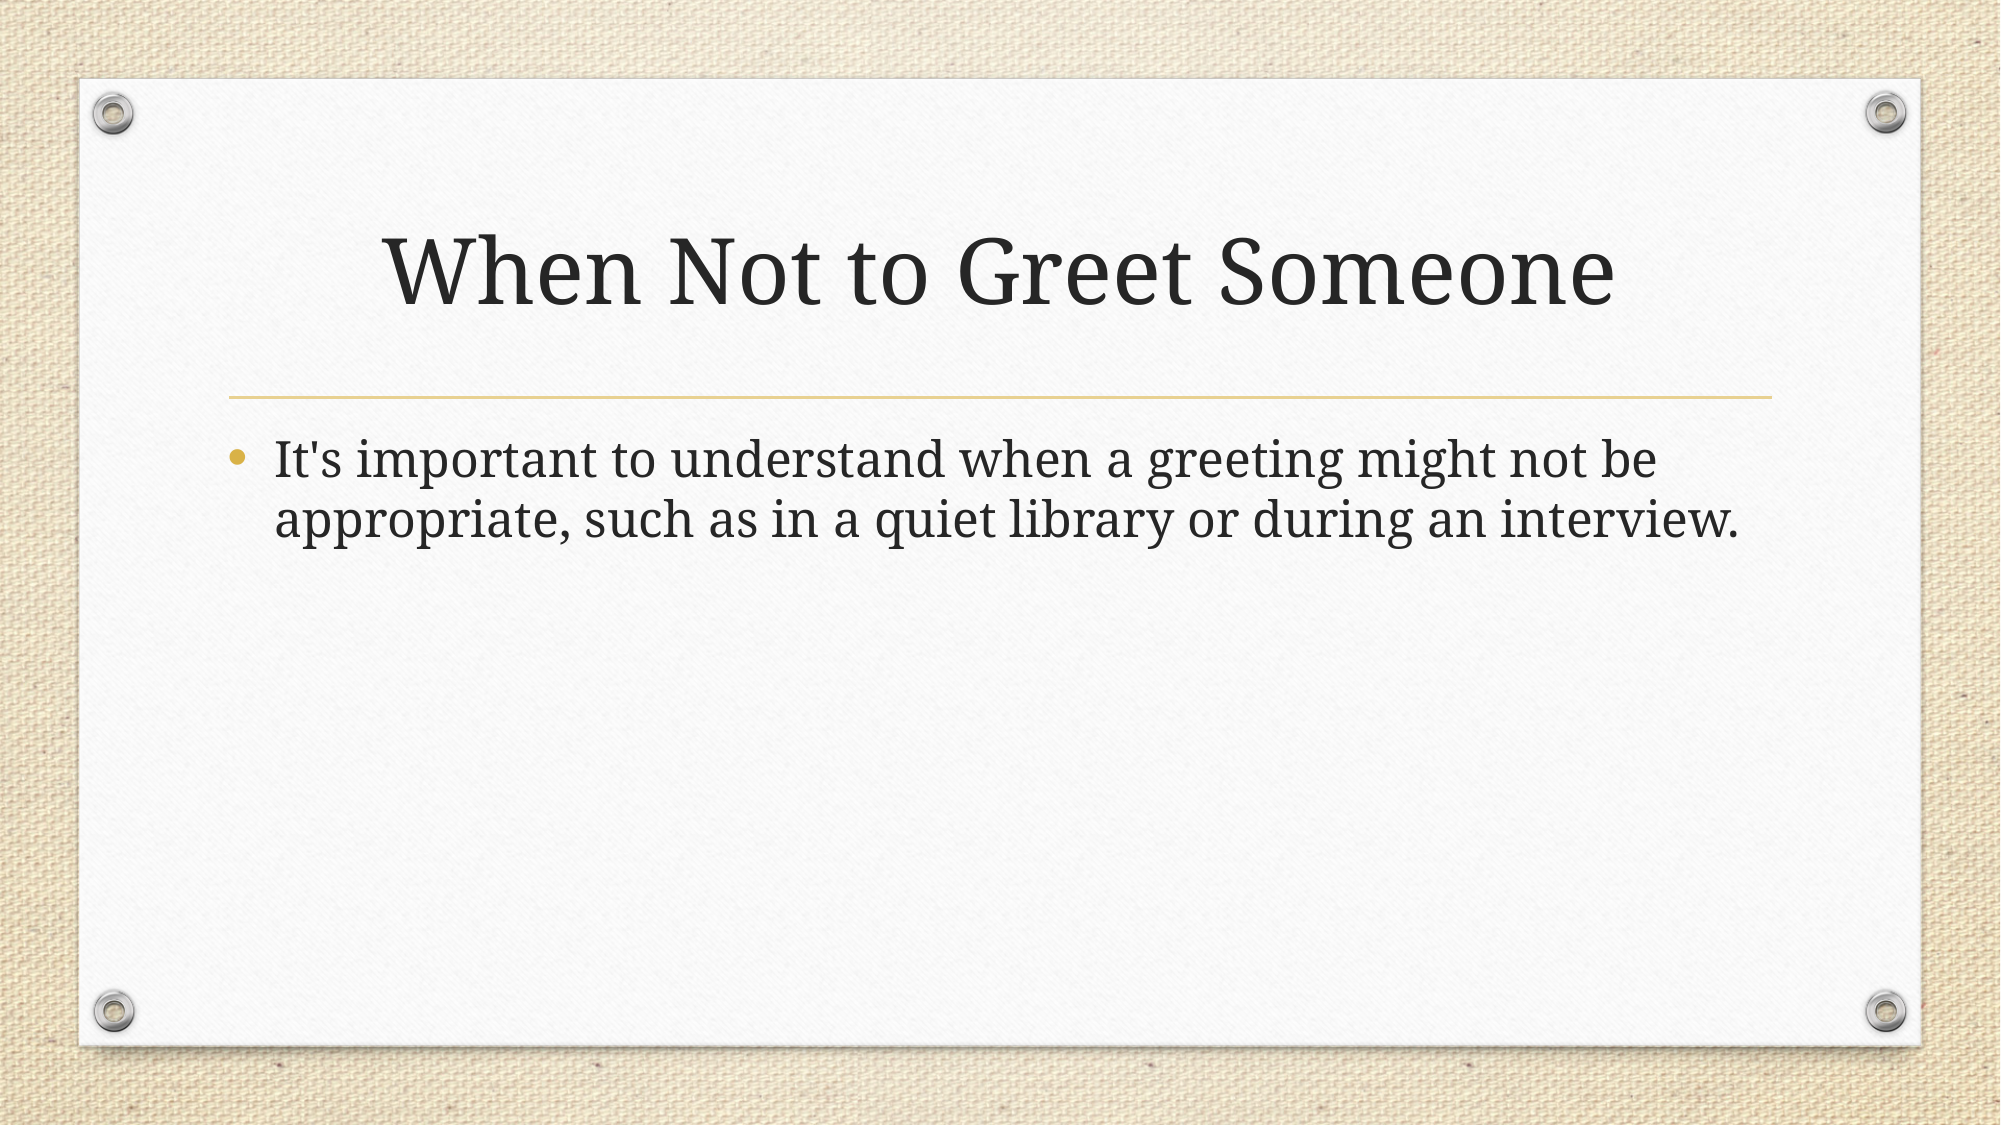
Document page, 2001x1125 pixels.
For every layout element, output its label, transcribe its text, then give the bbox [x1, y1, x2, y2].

list It's important to understand when a greeting might not be appropriate, such as in a quiet library or during an interview. [212, 419, 1788, 964]
title When Not to Greet Someone [212, 161, 1788, 375]
picture [0, 0, 2001, 1125]
